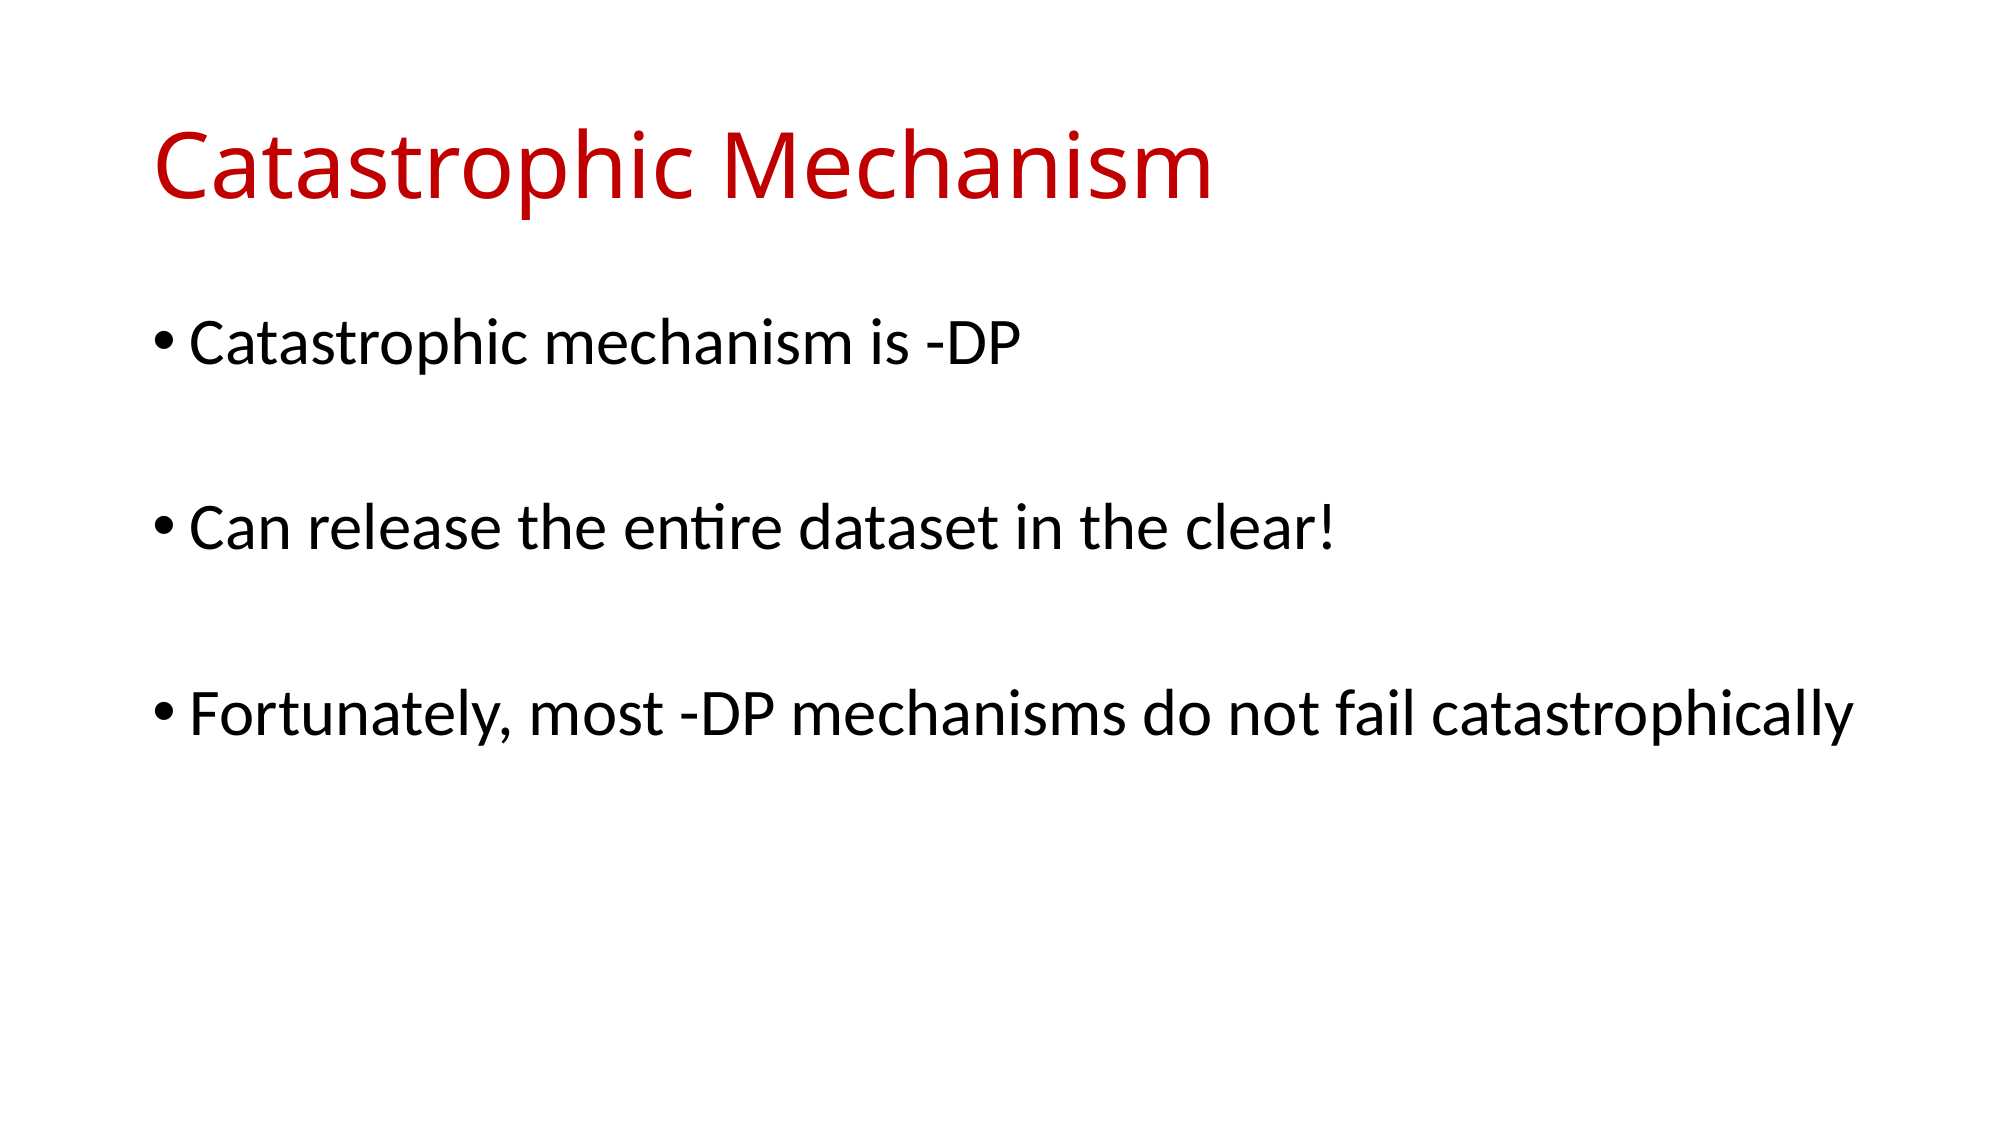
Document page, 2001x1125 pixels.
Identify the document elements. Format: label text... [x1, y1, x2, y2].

title Catastrophic Mechanism [137, 59, 1863, 278]
